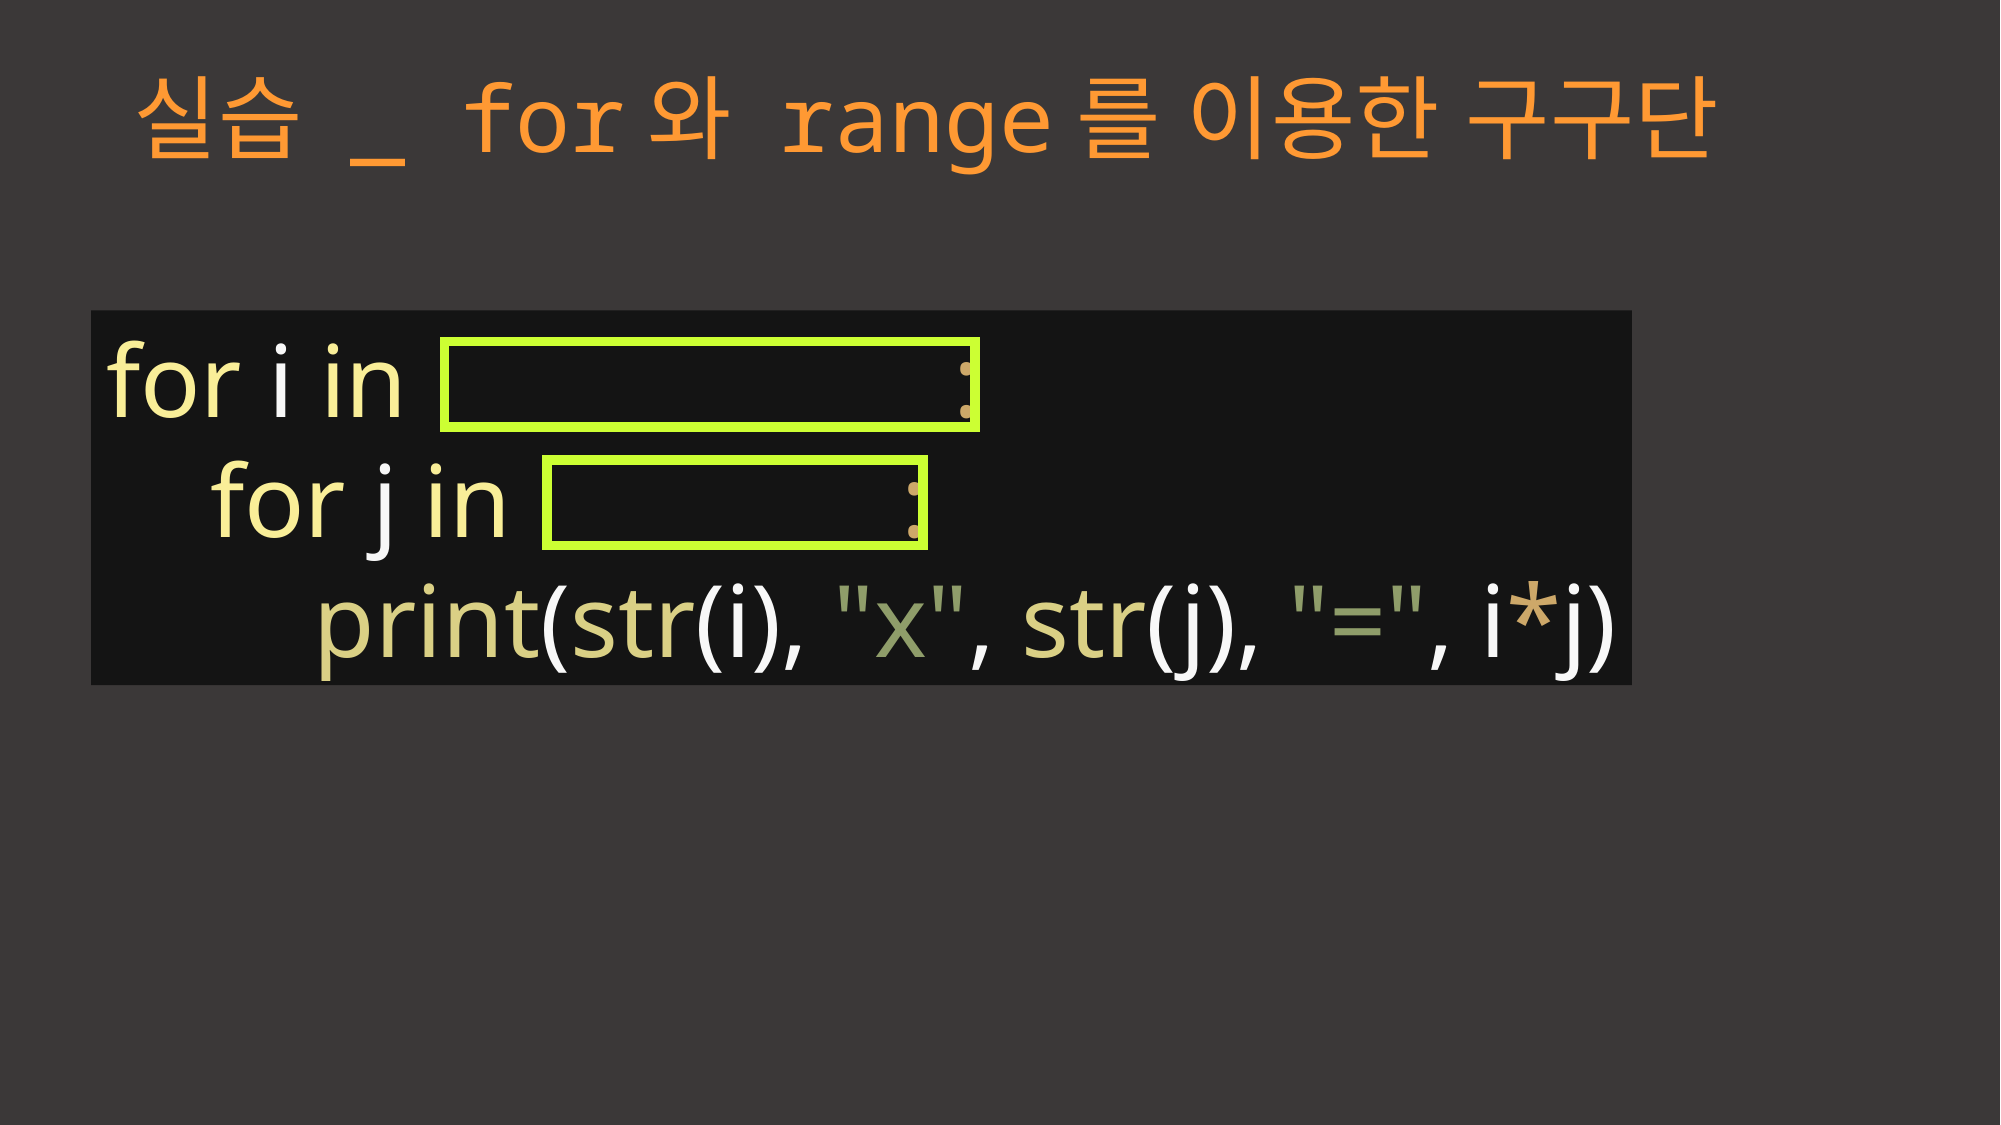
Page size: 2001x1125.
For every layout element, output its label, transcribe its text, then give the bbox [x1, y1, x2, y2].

text_box 실습 _ for와 range를 이용한 구구단 [119, 53, 1750, 179]
text_box for i in : for j in : print(str(i), "x", str(j), "=", i*j) [91, 310, 1632, 686]
text_box [444, 340, 976, 428]
text_box [546, 459, 924, 547]
